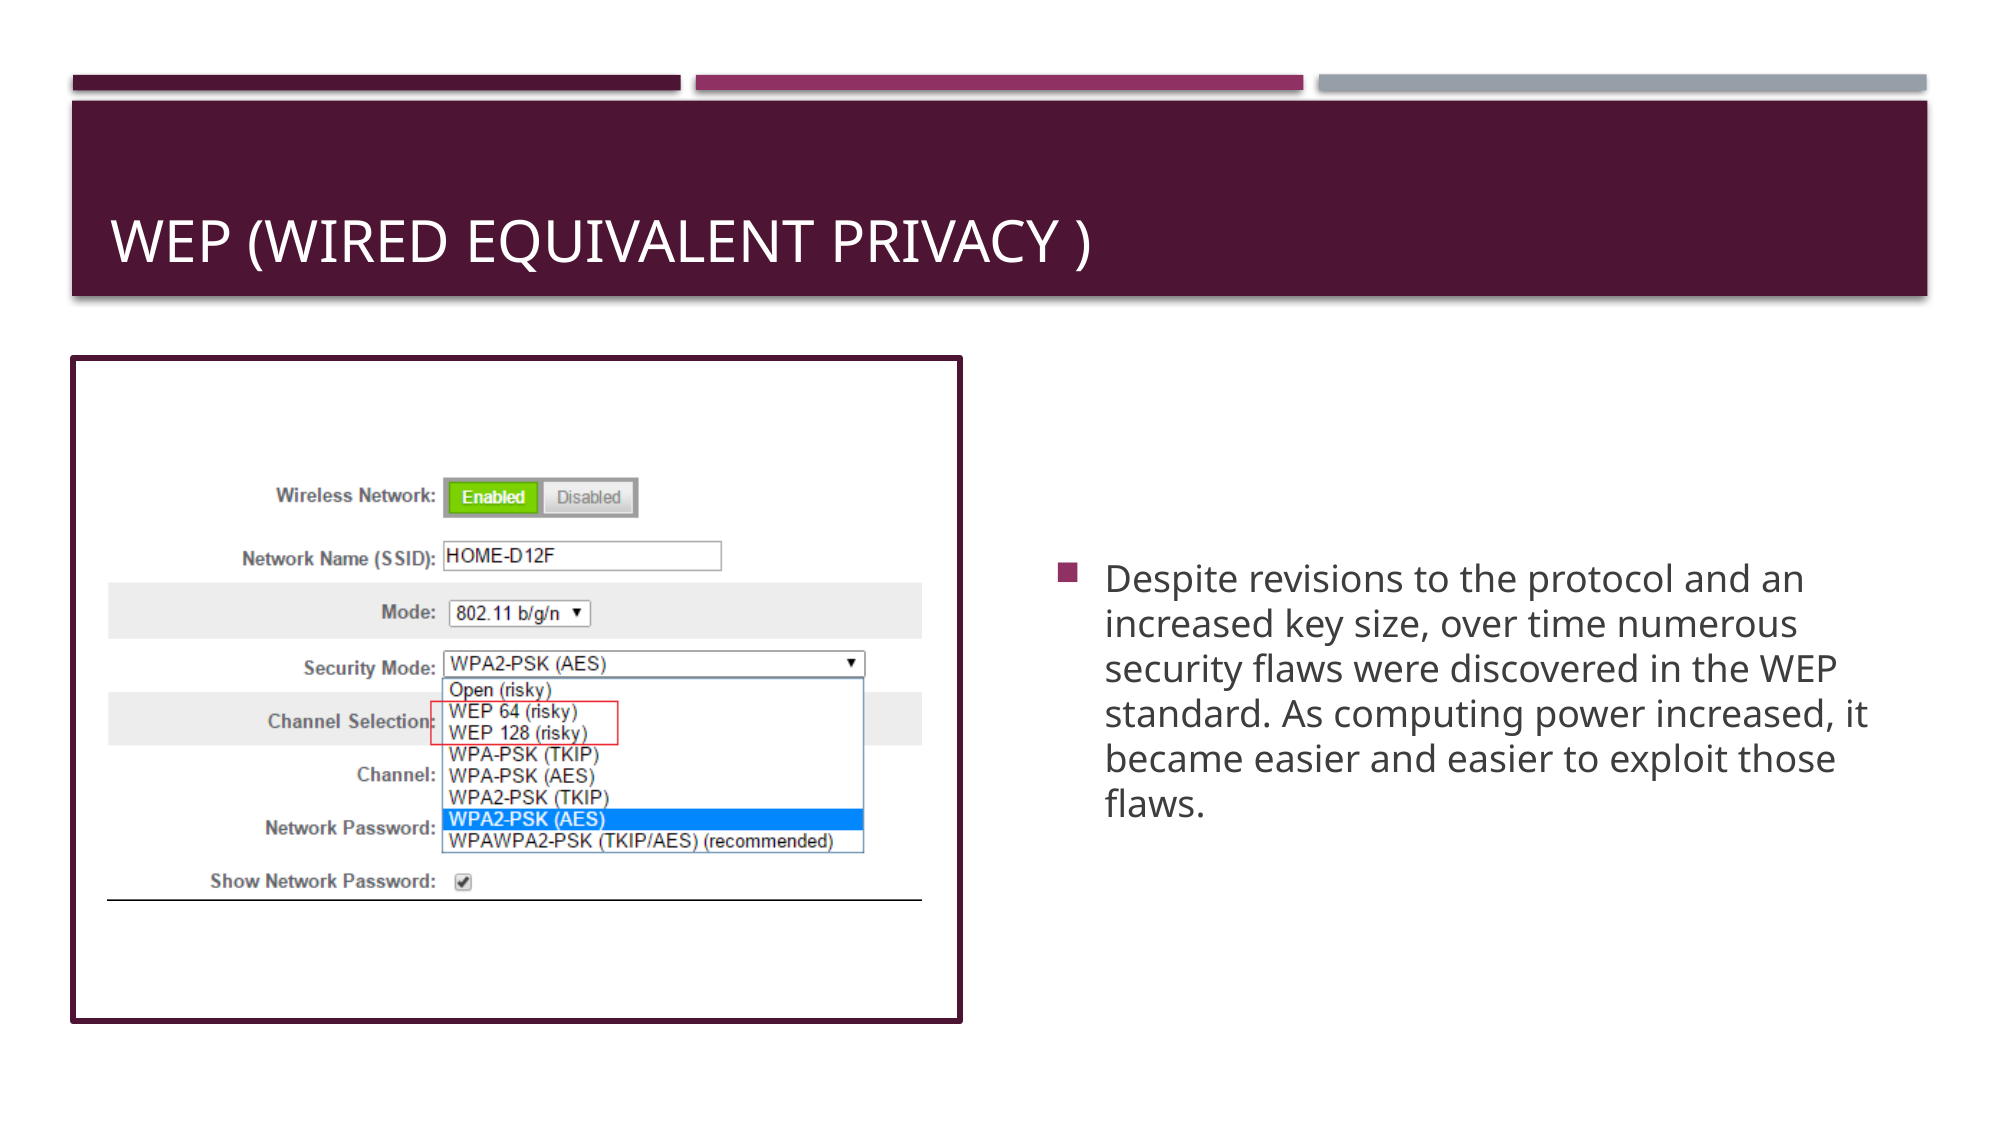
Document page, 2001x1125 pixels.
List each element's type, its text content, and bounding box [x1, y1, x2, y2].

picture [107, 472, 923, 901]
list Despite revisions to the protocol and an increased key size, over time numerous security flaws were discovered in the WEP standard. As computing power increased, it became easier and easier to exploit those flaws. [1039, 357, 1905, 1022]
title WEP (Wired Equivalent Privacy ) [95, 115, 1905, 282]
text_box [71, 356, 962, 1023]
